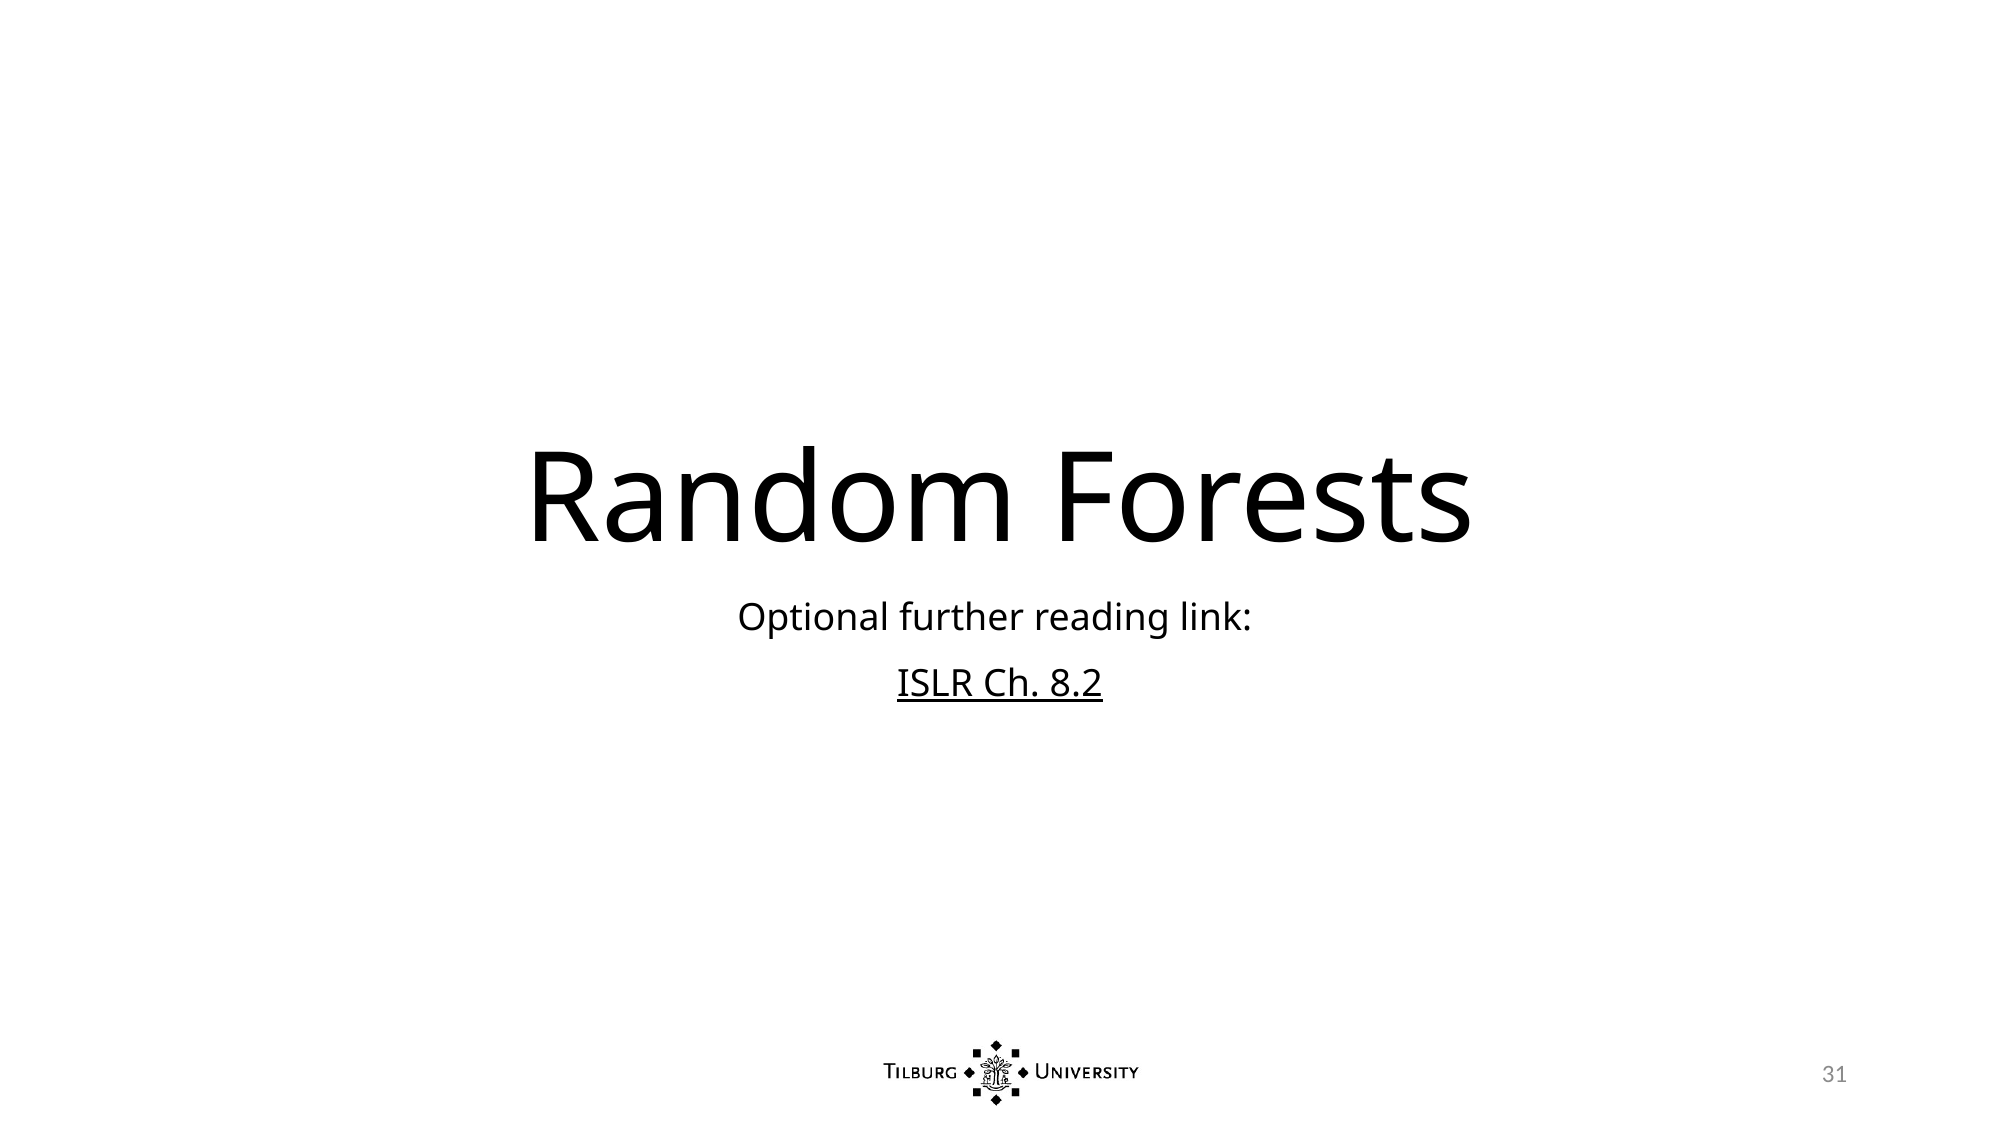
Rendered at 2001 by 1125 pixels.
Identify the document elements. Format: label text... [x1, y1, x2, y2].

subtitle Optional further reading link: ISLR Ch. 8.2 [249, 590, 1750, 863]
picture [875, 1032, 1146, 1113]
slide_number 31 [1412, 1042, 1863, 1103]
title Random Forests [249, 184, 1750, 576]
